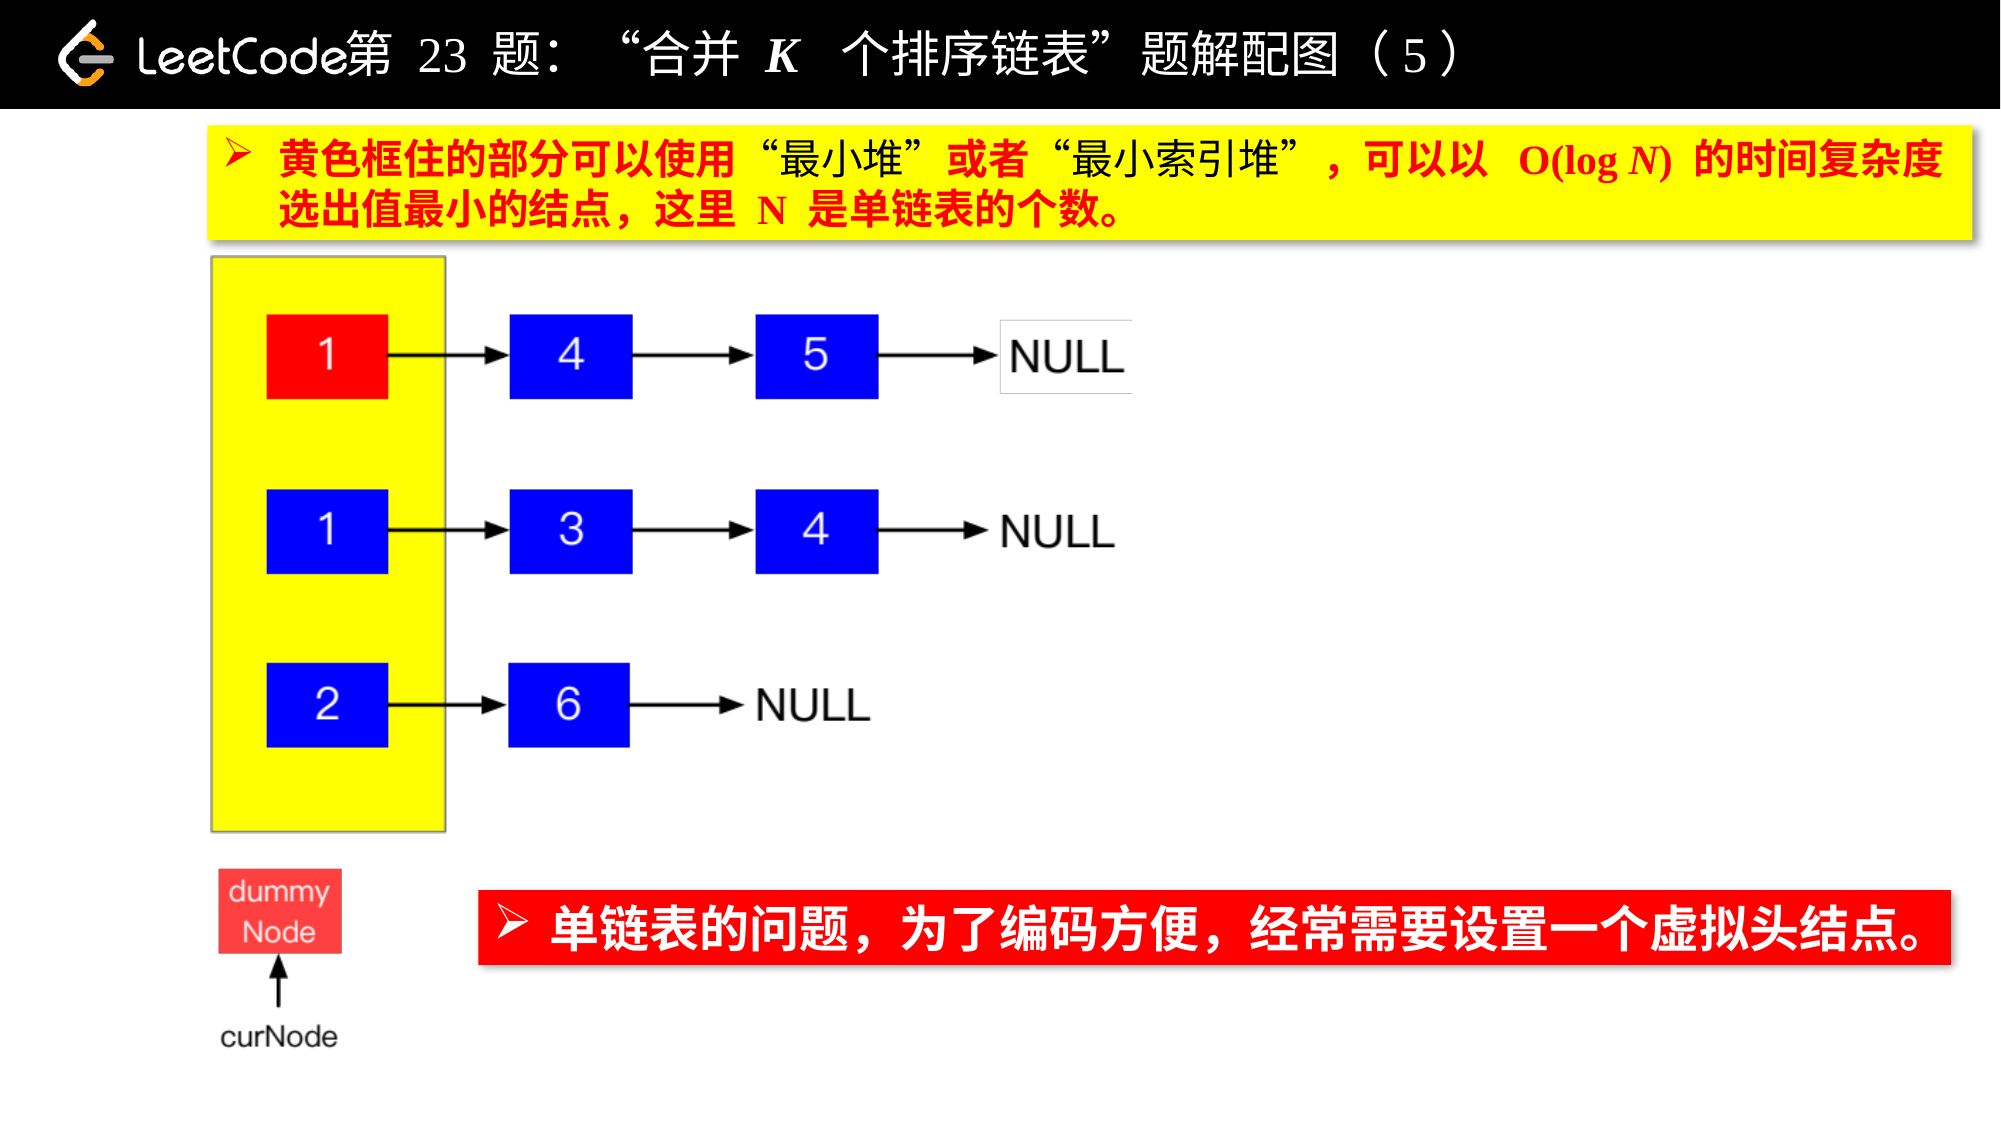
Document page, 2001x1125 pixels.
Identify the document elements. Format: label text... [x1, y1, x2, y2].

text_box 黄色框住的部分可以使用“最小堆”或者“最小索引堆”，可以以 O(log N) 的时间复杂度选出值最小的结点，这里 N 是单链表的个数。 [207, 125, 1973, 241]
text_box 第 23 题：“合并 K 个排序链表”题解配图（5） [329, 15, 1505, 90]
picture [57, 14, 347, 100]
picture [209, 254, 1133, 1066]
text_box 单链表的问题，为了编码方便，经常需要设置一个虚拟头结点。 [1133, 890, 1951, 965]
